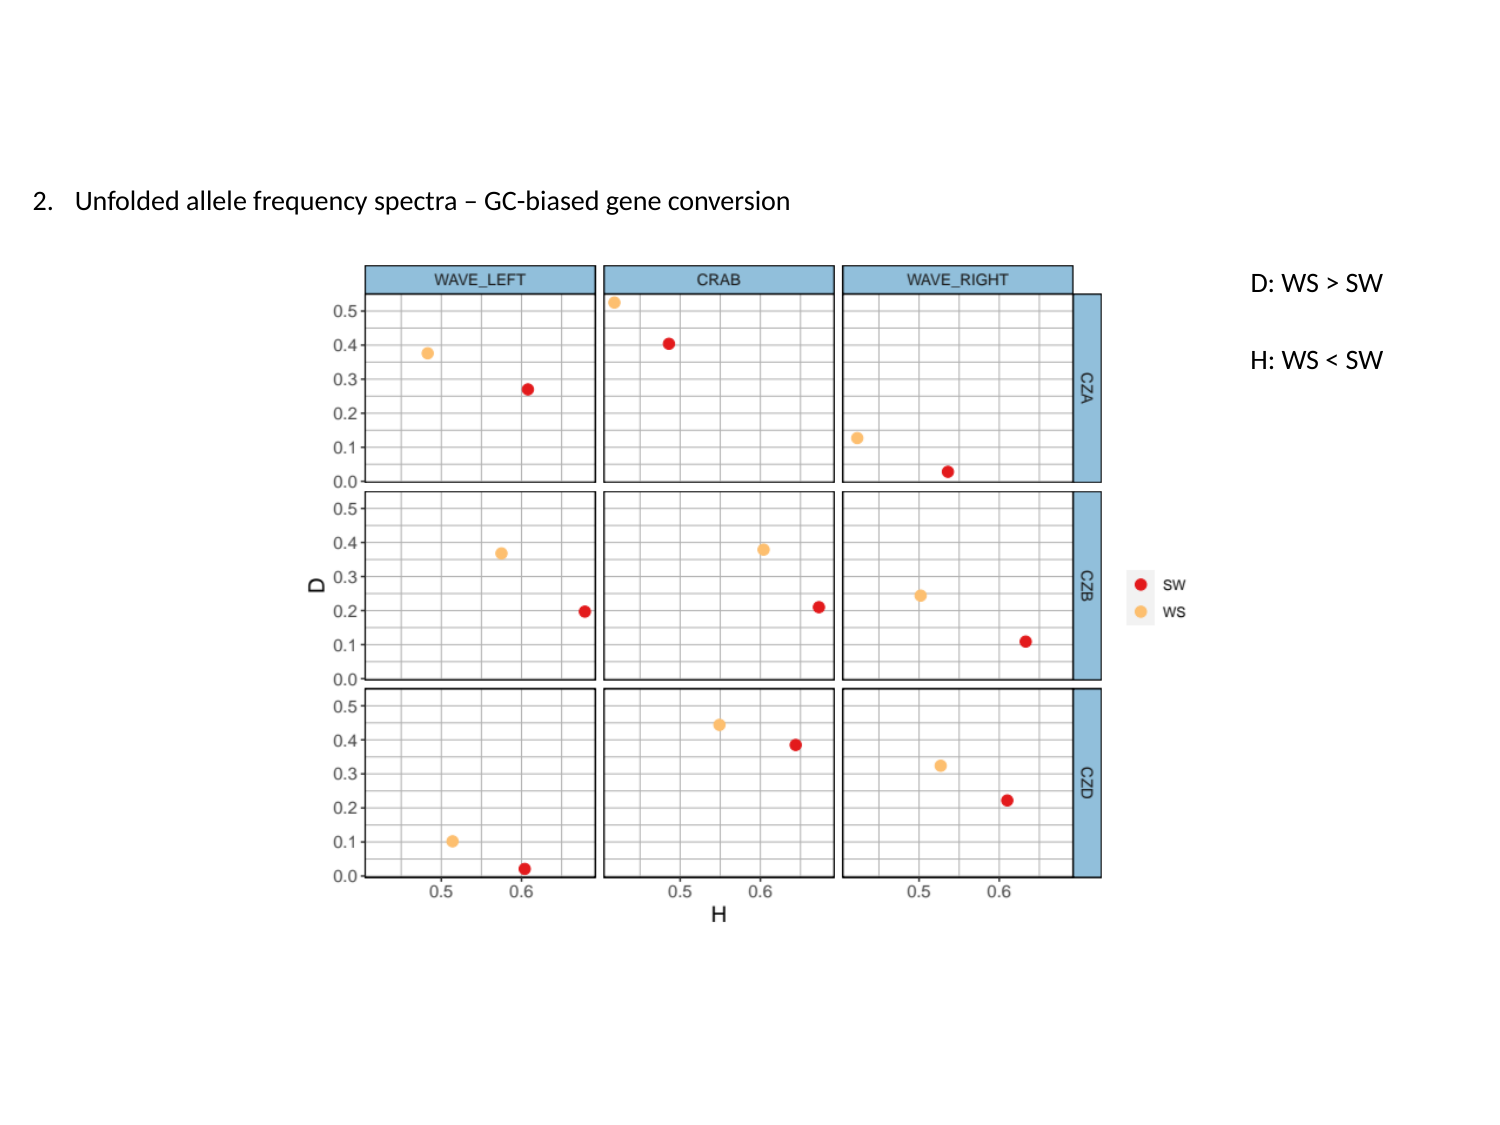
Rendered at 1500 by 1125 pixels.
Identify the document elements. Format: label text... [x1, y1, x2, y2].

text_box Unfolded allele frequency spectra – GC-biased gene conversion [17, 174, 807, 223]
text_box H: WS < SW [1235, 334, 1399, 384]
picture [299, 257, 1200, 933]
text_box D: WS > SW [1235, 257, 1399, 306]
